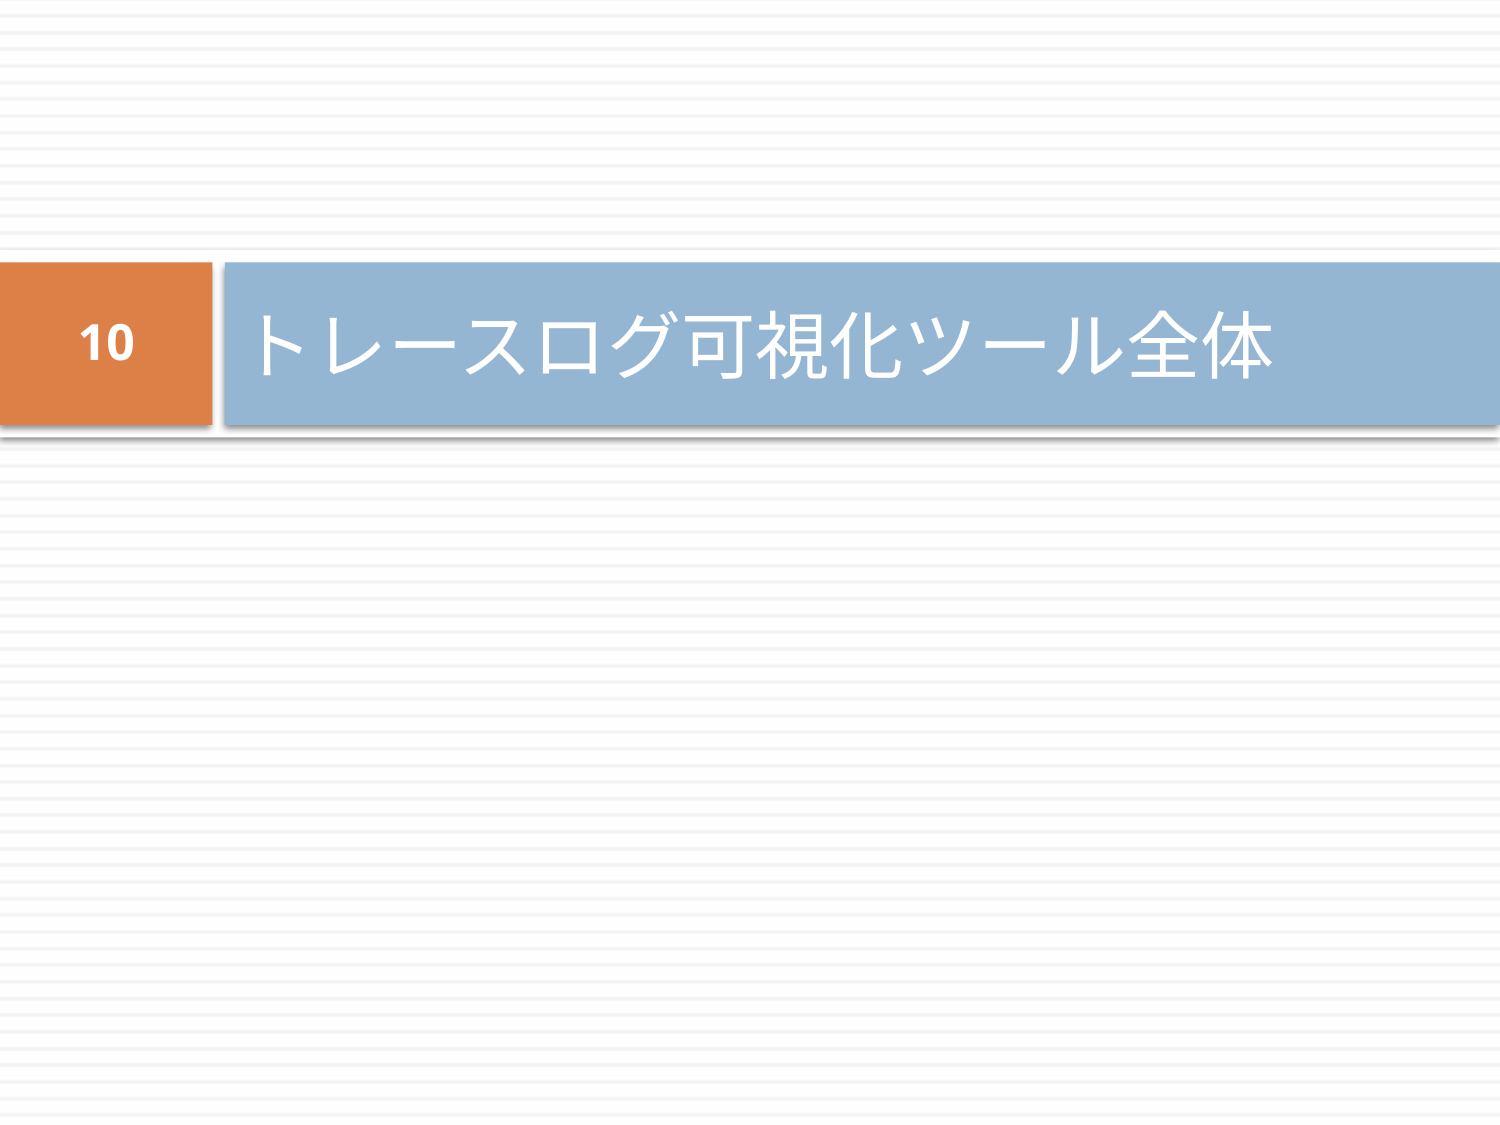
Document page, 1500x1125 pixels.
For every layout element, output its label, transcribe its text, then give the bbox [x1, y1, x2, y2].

title トレースログ可視化ツール全体 [225, 262, 1475, 425]
slide_number 10 [0, 287, 213, 403]
